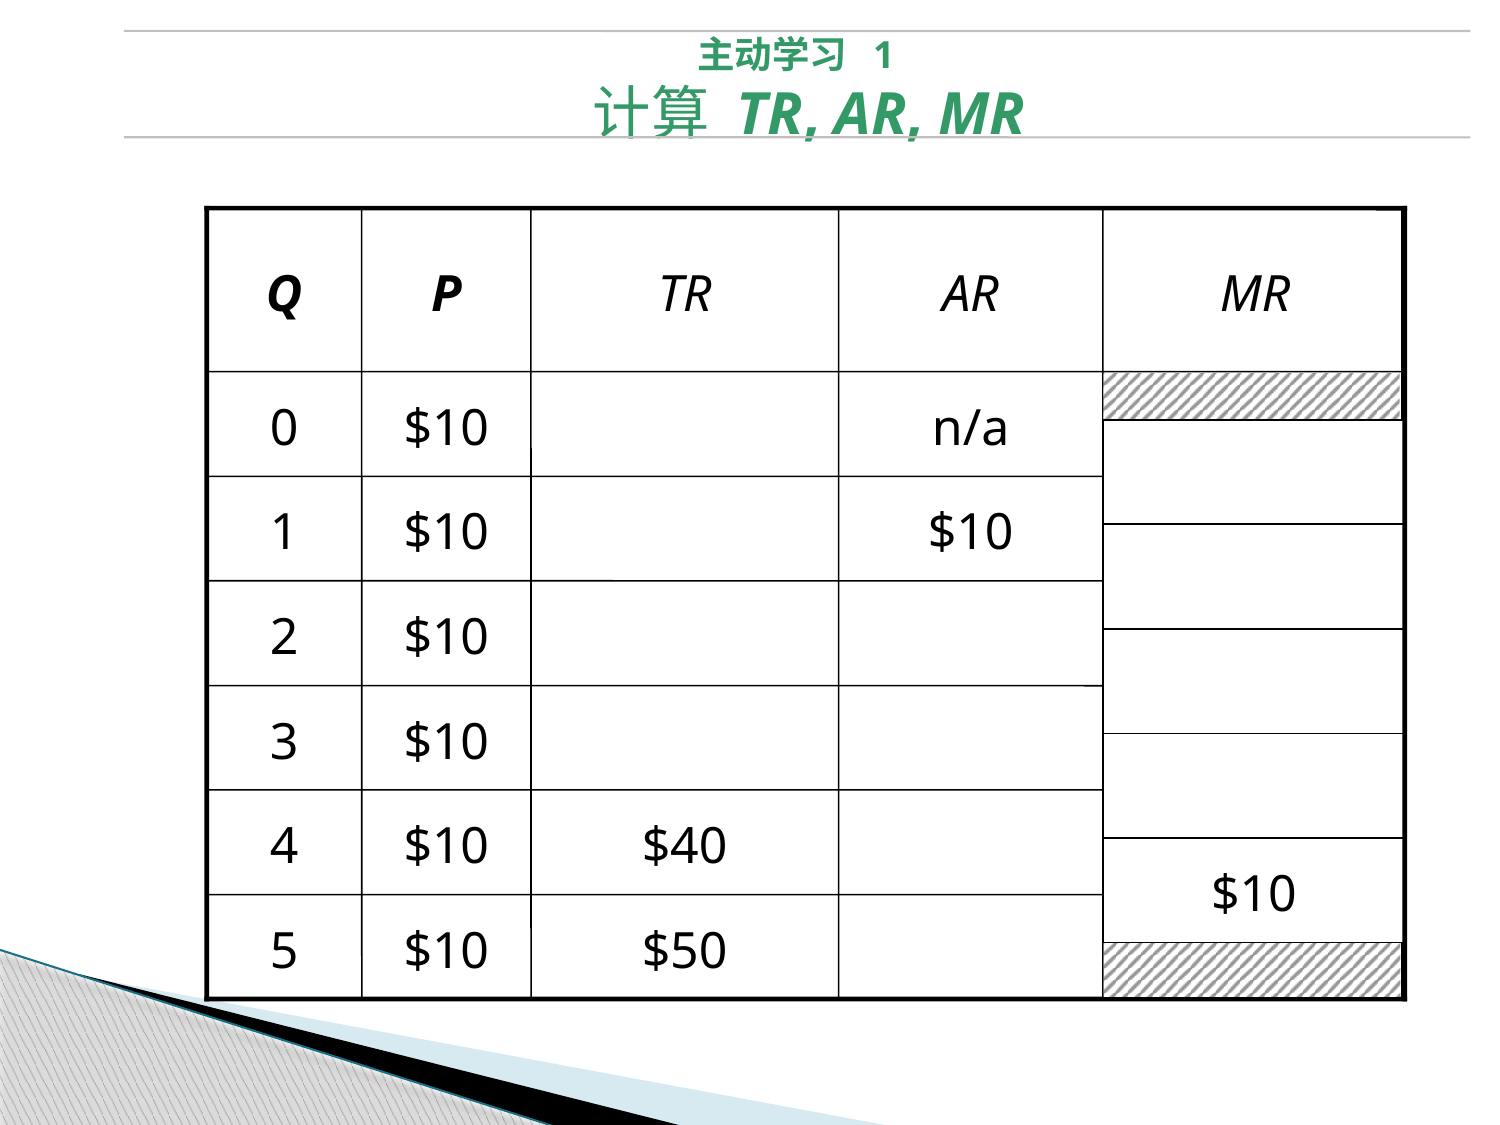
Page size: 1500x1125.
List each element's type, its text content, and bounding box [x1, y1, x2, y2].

text_box n/a [839, 372, 1102, 476]
text_box [839, 686, 1096, 789]
text_box [531, 581, 838, 685]
text_box 1 [207, 477, 361, 580]
text_box P [362, 209, 530, 371]
text_box 主动学习 1 计算 TR, AR, MR [135, 30, 1483, 188]
text_box AR [927, 254, 1014, 329]
text_box 0 [207, 372, 361, 476]
text_box [1103, 373, 1400, 419]
text_box 2 [207, 581, 361, 685]
text_box [1103, 943, 1401, 997]
text_box [839, 790, 1102, 894]
text_box 4 [207, 790, 361, 894]
text_box $10 [362, 790, 531, 894]
text_box TR [531, 209, 838, 371]
text_box $10 [362, 372, 530, 476]
text_box [1103, 372, 1404, 419]
text_box $10 [1102, 849, 1404, 943]
text_box [1103, 209, 1404, 371]
text_box $10 [839, 477, 1096, 580]
text_box $10 [362, 895, 531, 998]
text_box $10 [362, 581, 530, 685]
text_box [839, 209, 1102, 371]
text_box $50 [532, 895, 838, 999]
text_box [1102, 419, 1405, 839]
text_box [839, 895, 1102, 999]
text_box 3 [207, 686, 361, 789]
text_box Q [207, 209, 361, 371]
text_box $40 [532, 790, 838, 894]
text_box MR [1205, 254, 1306, 329]
text_box $10 [362, 477, 530, 580]
text_box $10 [362, 686, 531, 789]
text_box 5 [207, 895, 361, 998]
text_box [531, 372, 838, 476]
text_box [839, 581, 1096, 685]
text_box [531, 477, 838, 580]
text_box [531, 686, 838, 789]
